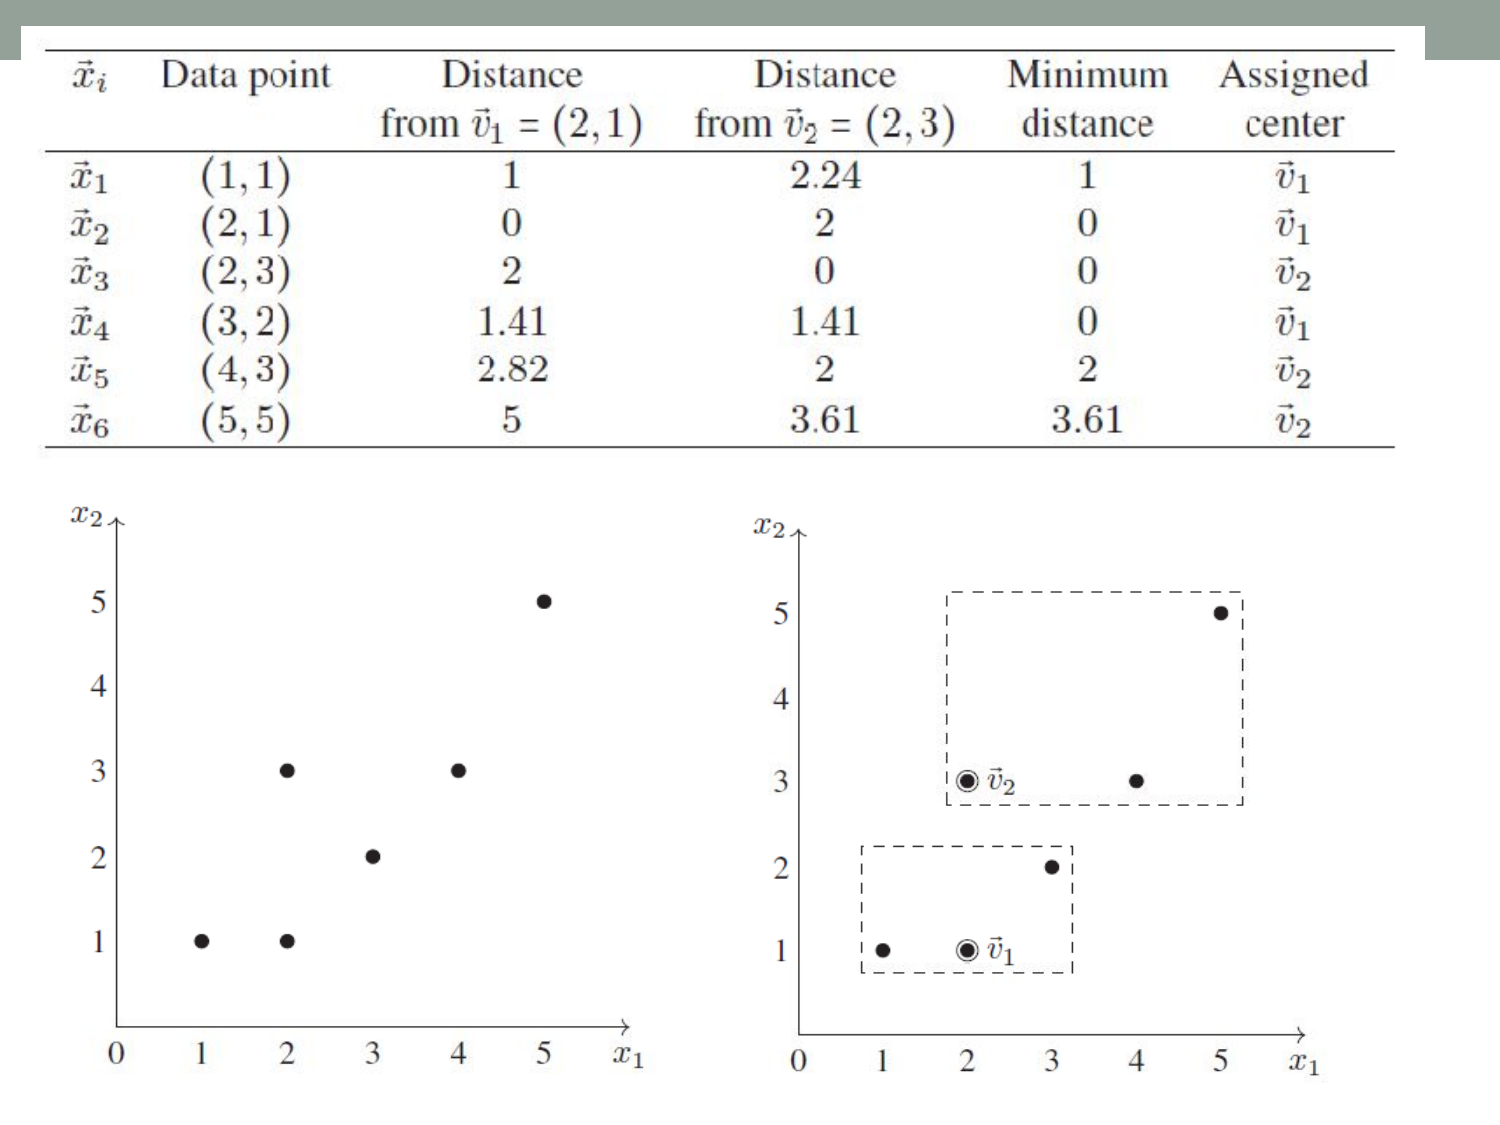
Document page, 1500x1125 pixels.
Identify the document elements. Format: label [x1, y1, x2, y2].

picture [723, 498, 1358, 1093]
picture [20, 25, 1425, 462]
picture [20, 475, 697, 1093]
